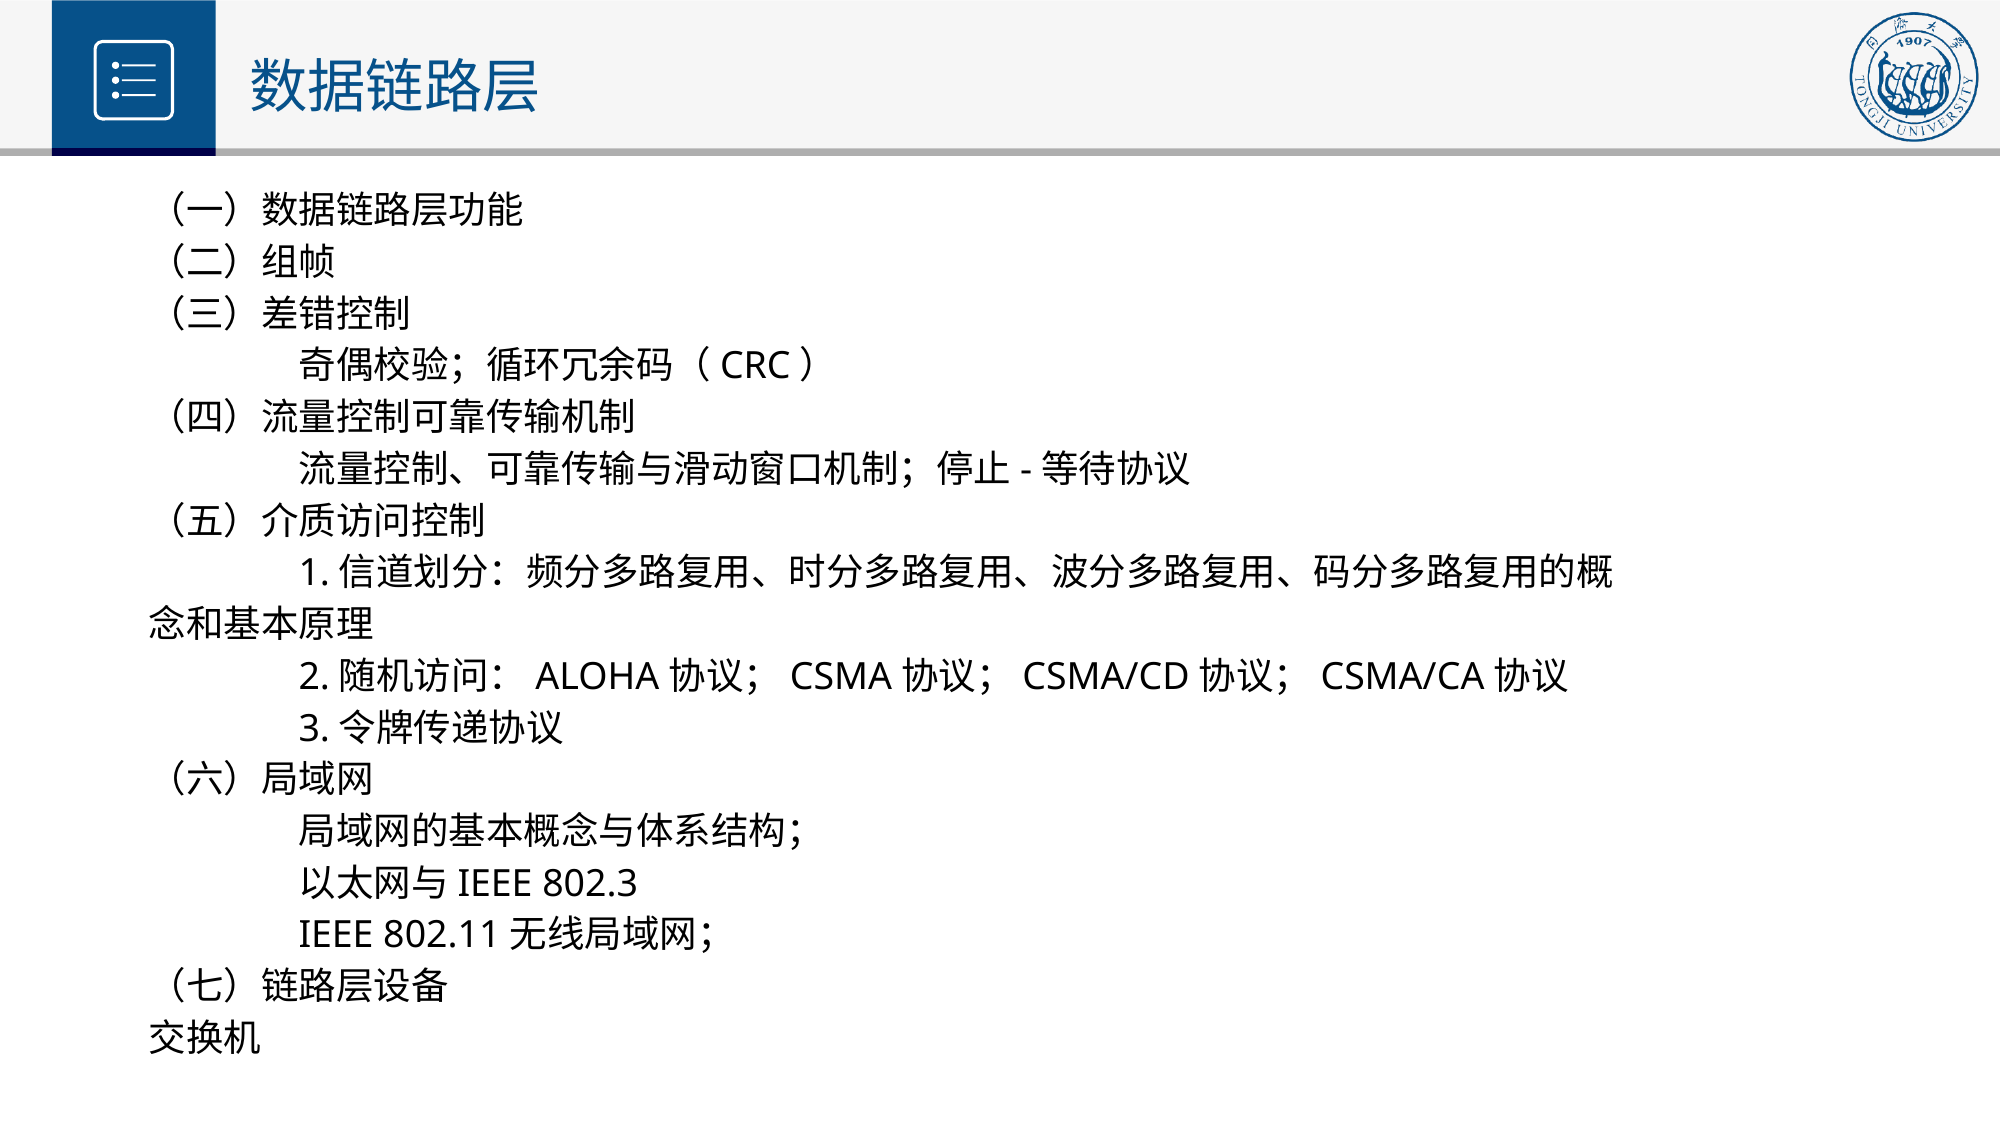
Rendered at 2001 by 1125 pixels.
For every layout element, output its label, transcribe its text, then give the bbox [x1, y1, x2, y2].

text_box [51, 0, 217, 157]
picture [1848, 11, 1980, 142]
text_box 数据链路层 [234, 41, 556, 127]
text_box [217, 147, 2000, 157]
text_box （一）数据链路层功能 （二）组帧 （三）差错控制 奇偶校验；循环冗余码（CRC） （四）流量控制可靠传输机制 流量控制、可靠传输与滑动窗口机制；停止-等待协议 （五）介质访问控制 1.信道划分：频分多路复用、时分多路复用、波分多路复用、码分多路复用的概念和基本原理 2.随机访问：ALOHA协议；CSMA协议；CSMA/CD协议；CSMA/CA协议 3.令牌传递协议 （六）局域网 局域网的基本概念与体系结构； 以太网与IEEE 802.3 IEEE 802.11无线局域网； （七）链路层设备 交换机 [133, 172, 1642, 1067]
text_box [217, 0, 2000, 147]
text_box [0, 0, 51, 147]
text_box [0, 147, 51, 157]
